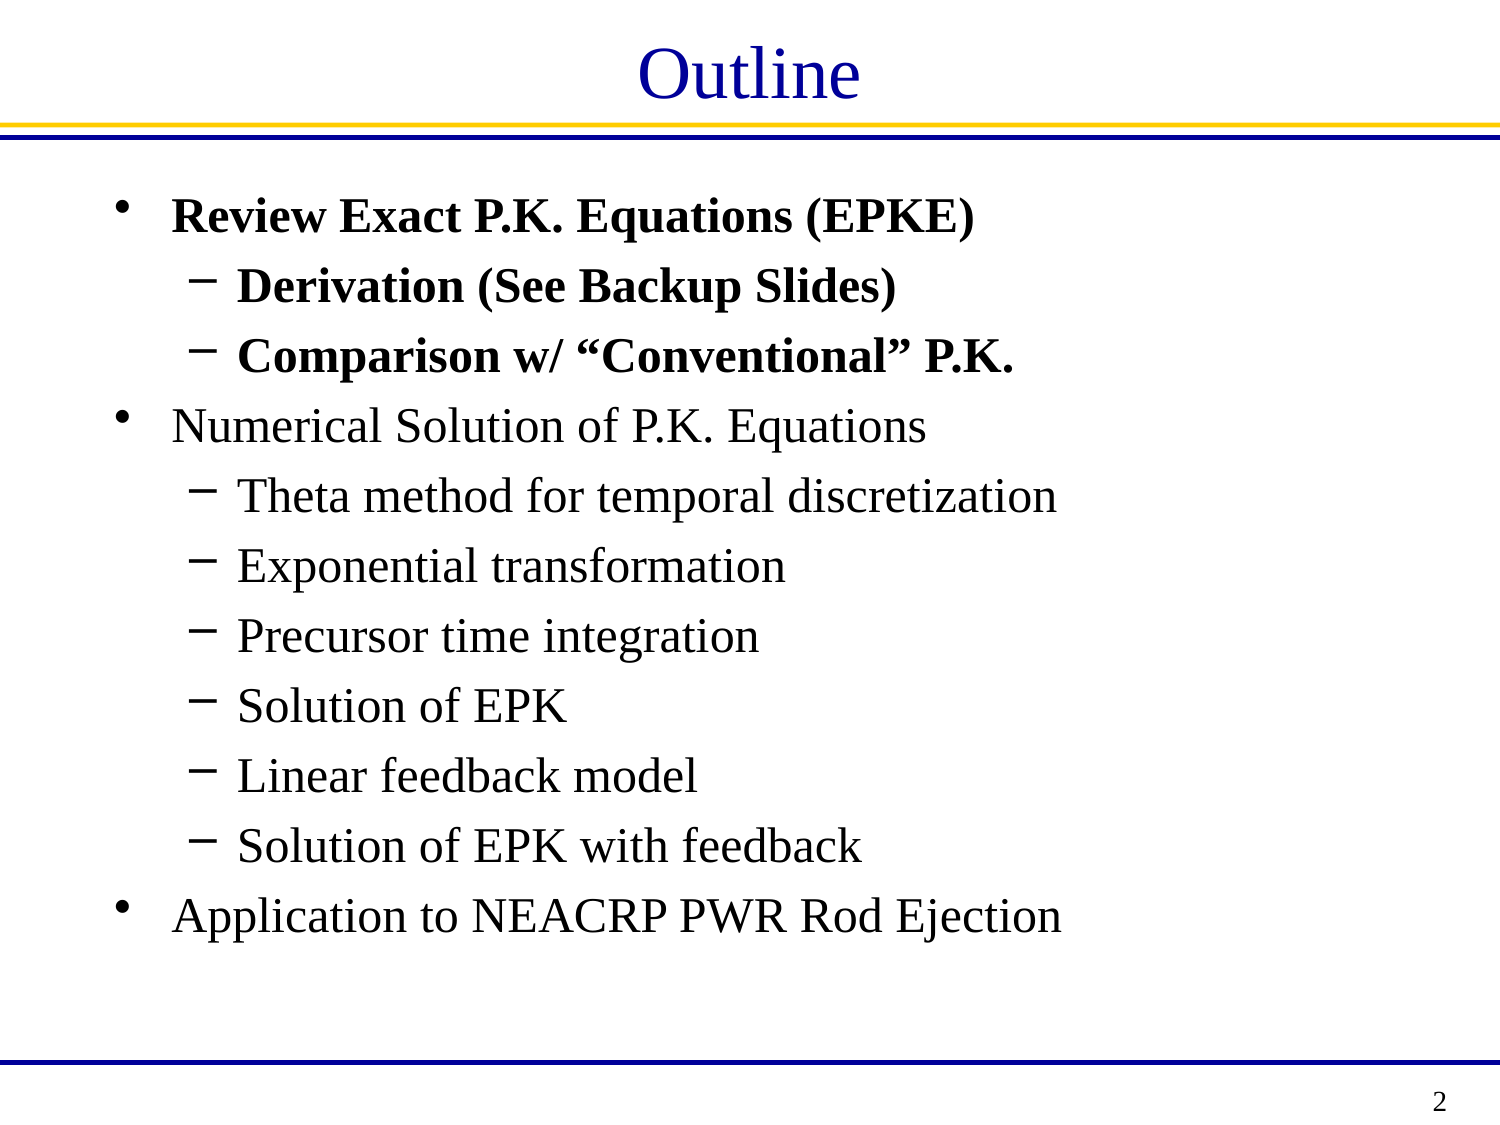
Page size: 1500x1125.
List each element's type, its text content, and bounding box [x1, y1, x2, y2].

slide_number 2 [1162, 1074, 1463, 1101]
title Outline [62, 24, 1438, 113]
list Review Exact P.K. Equations (EPKE) Derivation (See Backup Slides) Comparison w/ “Conventional” P.K. Numerical Solution of P.K. Equations Theta method for temporal discretization Exponential transformation Precursor time integration Solution of EPK Linear feedback model Solution of EPK with feedback Application to NEACRP PWR Rod Ejection [99, 174, 1475, 1063]
